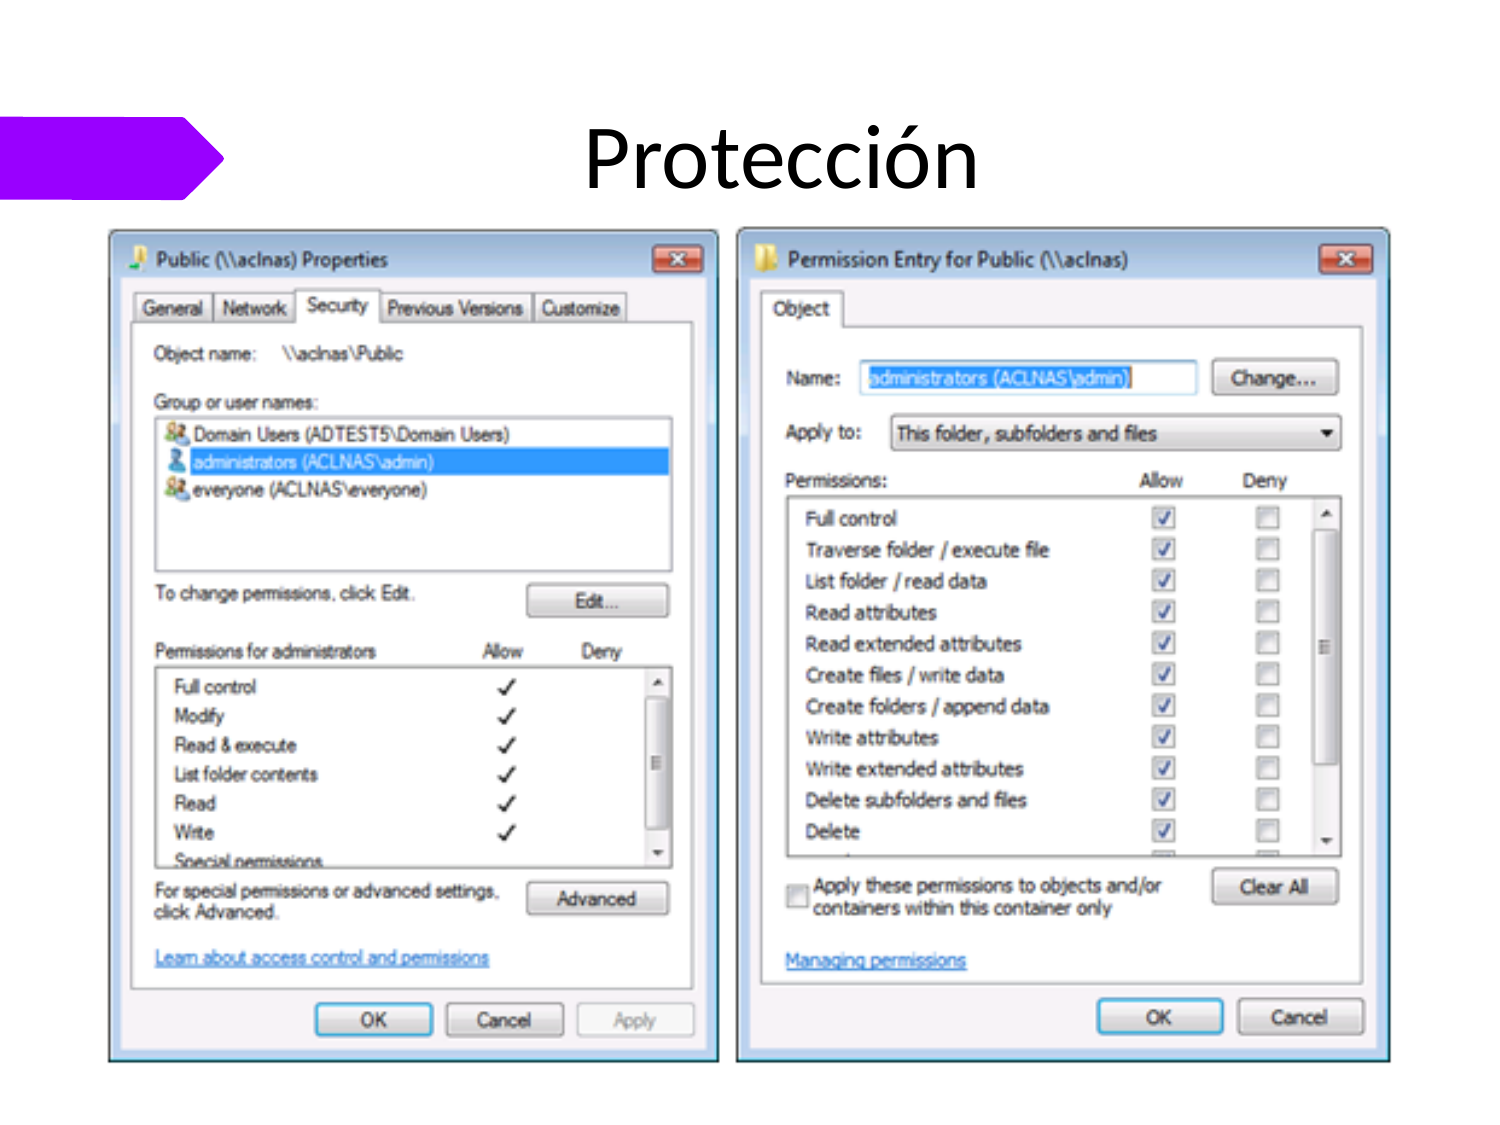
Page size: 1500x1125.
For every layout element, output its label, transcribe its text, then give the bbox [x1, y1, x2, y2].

picture [104, 225, 1396, 1068]
title Protección [242, 92, 1324, 224]
